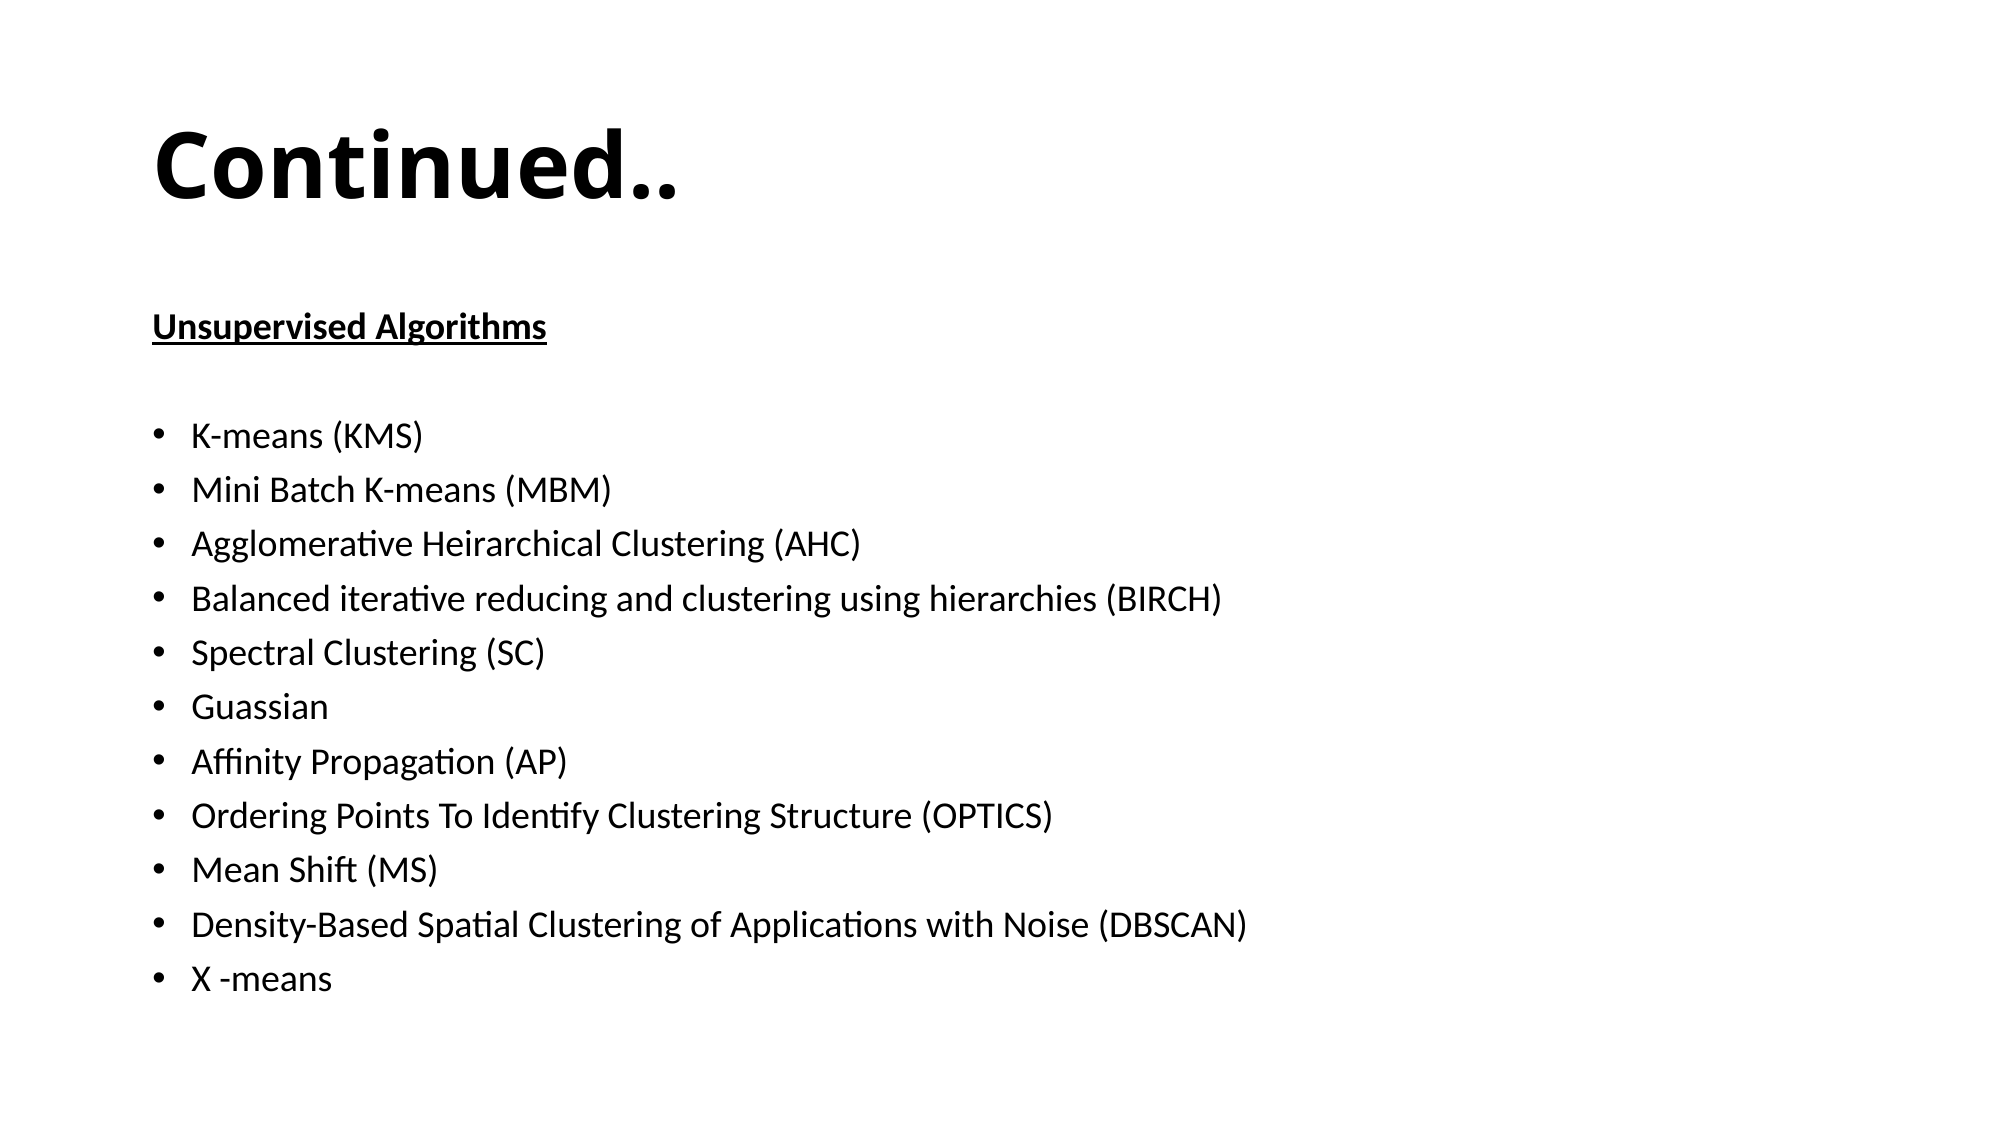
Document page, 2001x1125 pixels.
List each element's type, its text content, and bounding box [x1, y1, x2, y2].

list Unsupervised Algorithms K-means (KMS) Mini Batch K-means (MBM) Agglomerative Heirarchical Clustering (AHC) Balanced iterative reducing and clustering using hierarchies (BIRCH) Spectral Clustering (SC) Guassian Affinity Propagation (AP) Ordering Points To Identify Clustering Structure (OPTICS) Mean Shift (MS) Density-Based Spatial Clustering of Applications with Noise (DBSCAN) X -means [137, 299, 1863, 1014]
title Continued.. [137, 59, 1863, 278]
